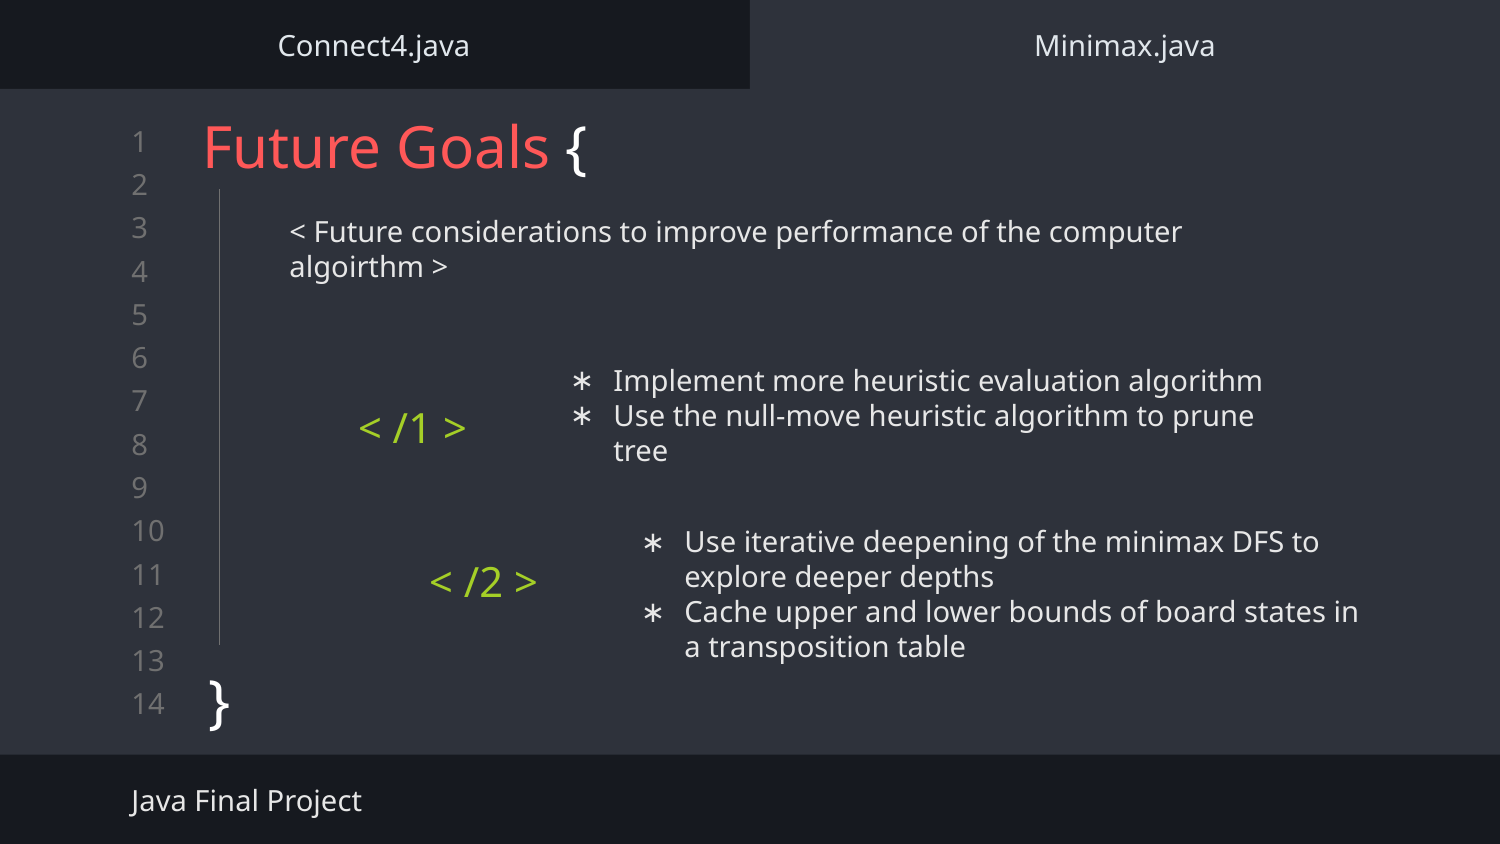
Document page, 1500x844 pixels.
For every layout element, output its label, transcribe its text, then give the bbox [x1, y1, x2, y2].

subtitle Java Final Project [116, 770, 915, 829]
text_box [177, 188, 262, 750]
subtitle Minimax.java [750, 15, 1500, 74]
subtitle < Future considerations to improve performance of the computer algoirthm > [274, 204, 1246, 293]
title < /2 > [414, 542, 614, 619]
subtitle Connect4.java [0, 15, 749, 74]
list Implement more heuristic evaluation algorithm Use the null-move heuristic algorithm to prune tree [542, 352, 1313, 477]
title < /1 > [343, 389, 543, 465]
list Use iterative deepening of the minimax DFS to explore deeper depths Cache upper and lower bounds of board states in a transposition table [613, 531, 1384, 655]
title Future Goals { [187, 95, 1384, 185]
